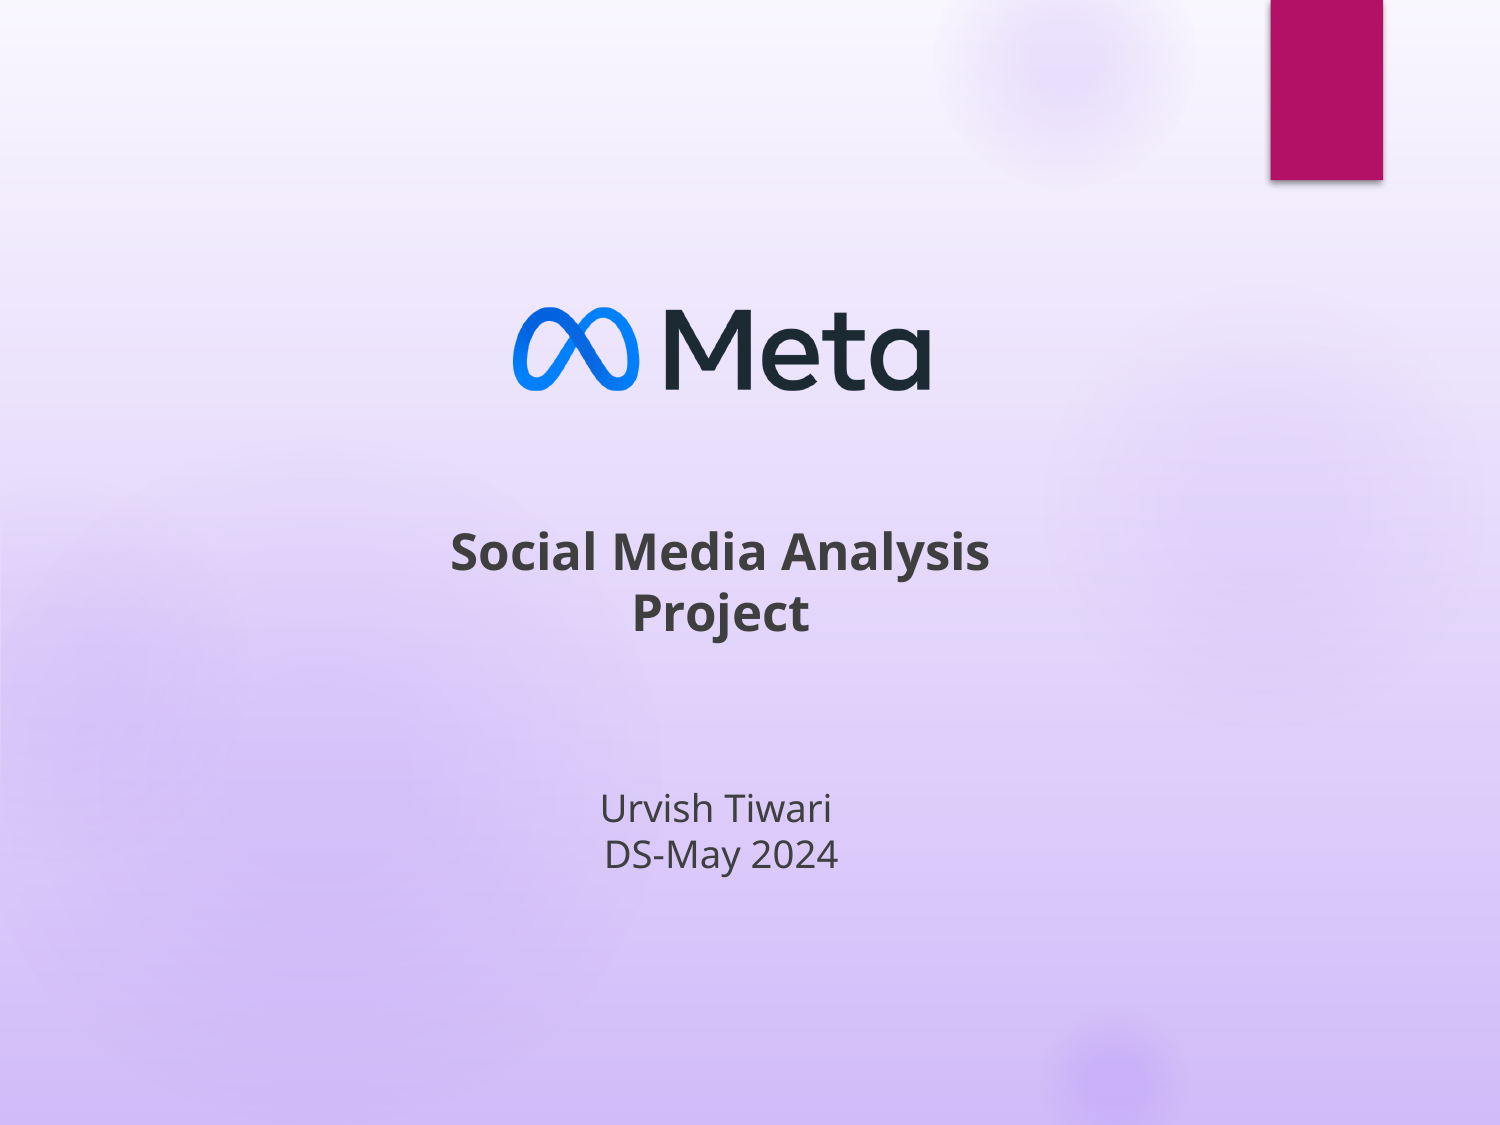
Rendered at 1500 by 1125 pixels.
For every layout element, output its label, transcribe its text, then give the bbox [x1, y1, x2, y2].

title Social Media Analysis Project Urvish Tiwari DS-May 2024 [143, 450, 1300, 1029]
picture [428, 202, 1014, 496]
